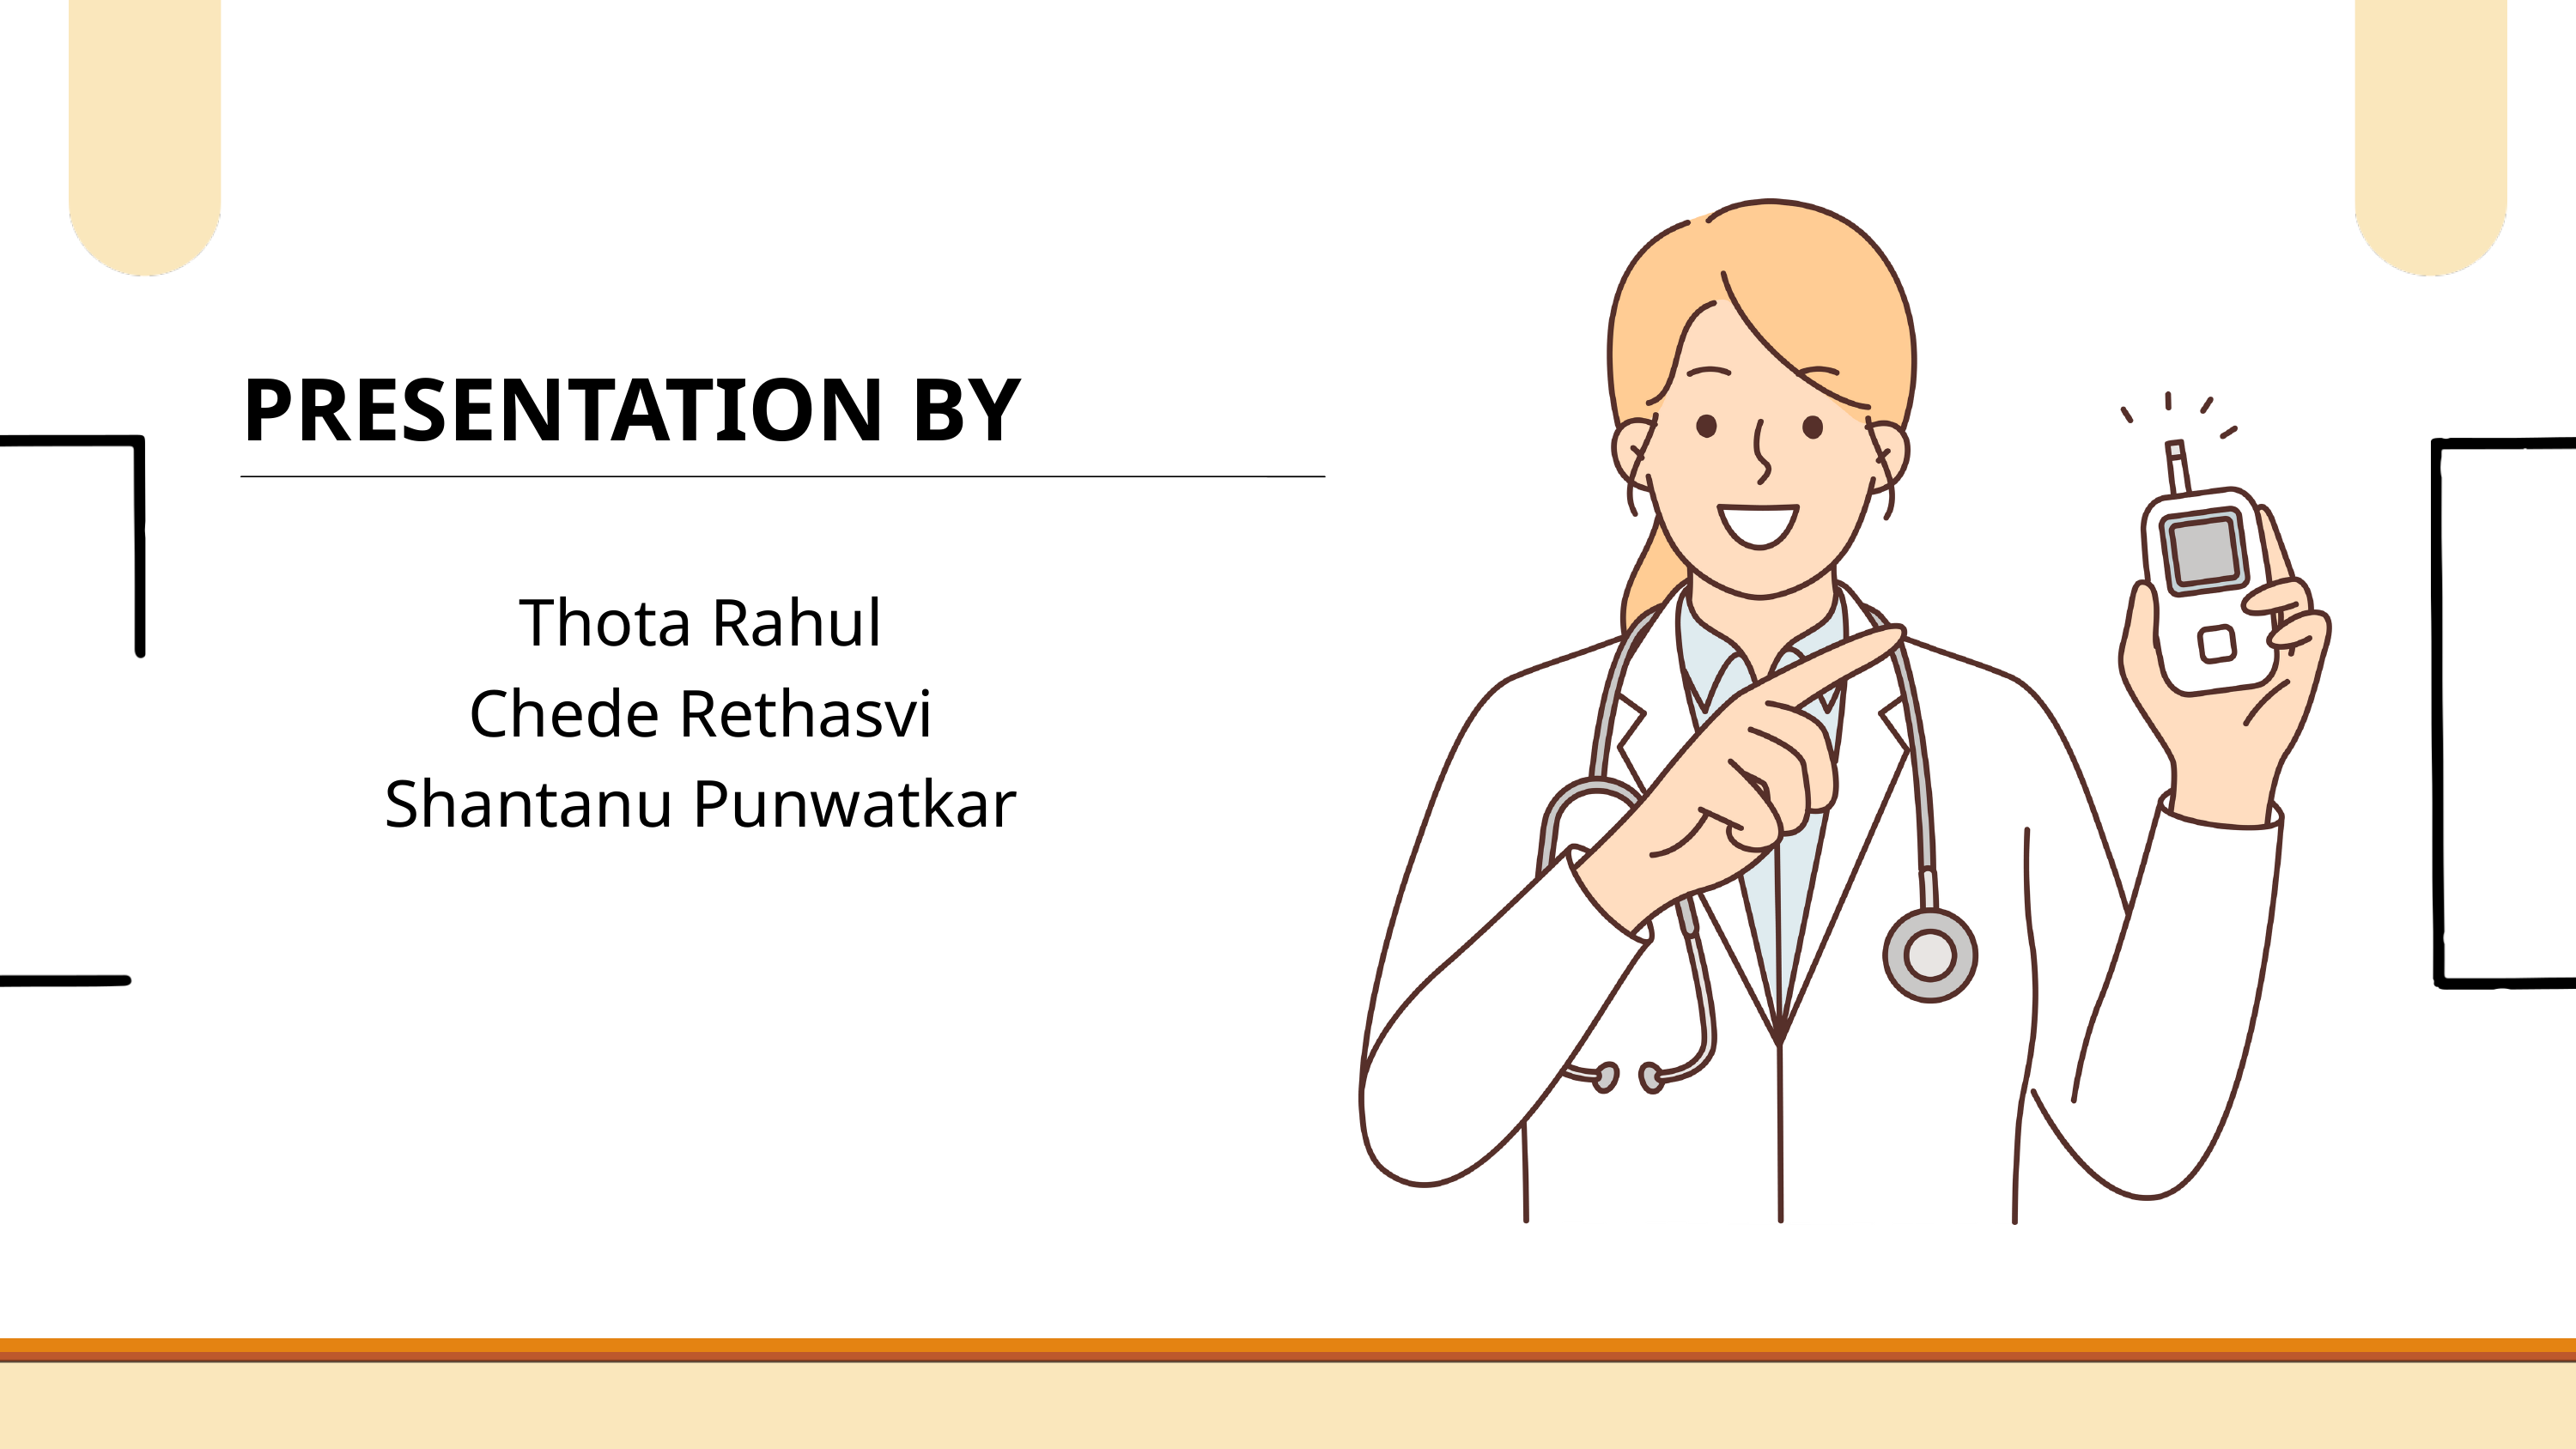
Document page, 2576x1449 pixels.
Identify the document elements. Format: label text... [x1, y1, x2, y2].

text_box [0, 434, 146, 990]
text_box Thota Rahul Chede Rethasvi Shantanu Punwatkar [349, 568, 1054, 840]
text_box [0, 1360, 2576, 1449]
text_box [69, 0, 222, 277]
text_box PRESENTATION BY [240, 247, 1472, 458]
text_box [0, 1337, 2576, 1352]
text_box [2431, 434, 2576, 990]
text_box [1358, 198, 2333, 1225]
text_box [2354, 0, 2507, 277]
